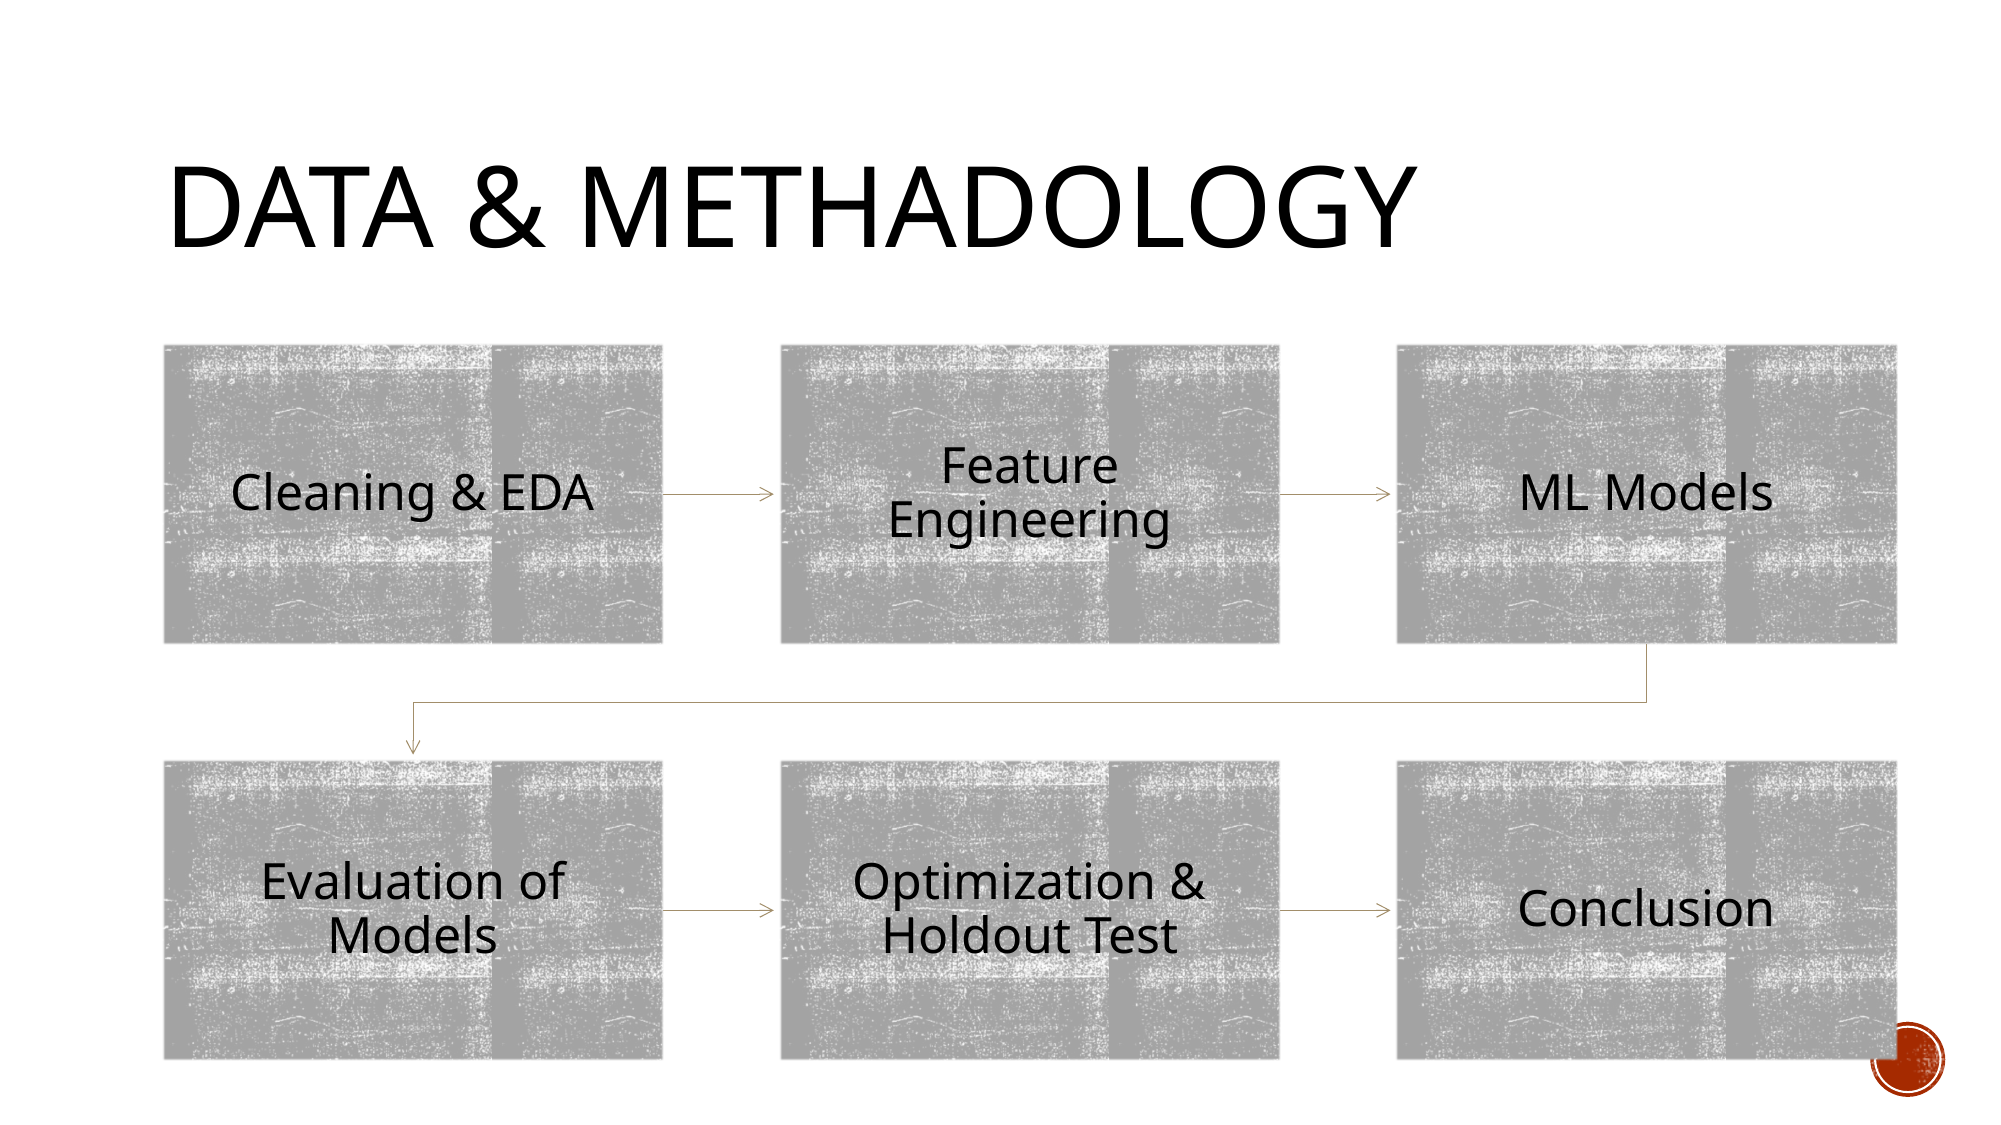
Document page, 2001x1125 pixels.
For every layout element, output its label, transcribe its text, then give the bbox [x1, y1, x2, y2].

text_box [150, 344, 1909, 1059]
title Data & Methadology [149, 79, 1800, 342]
